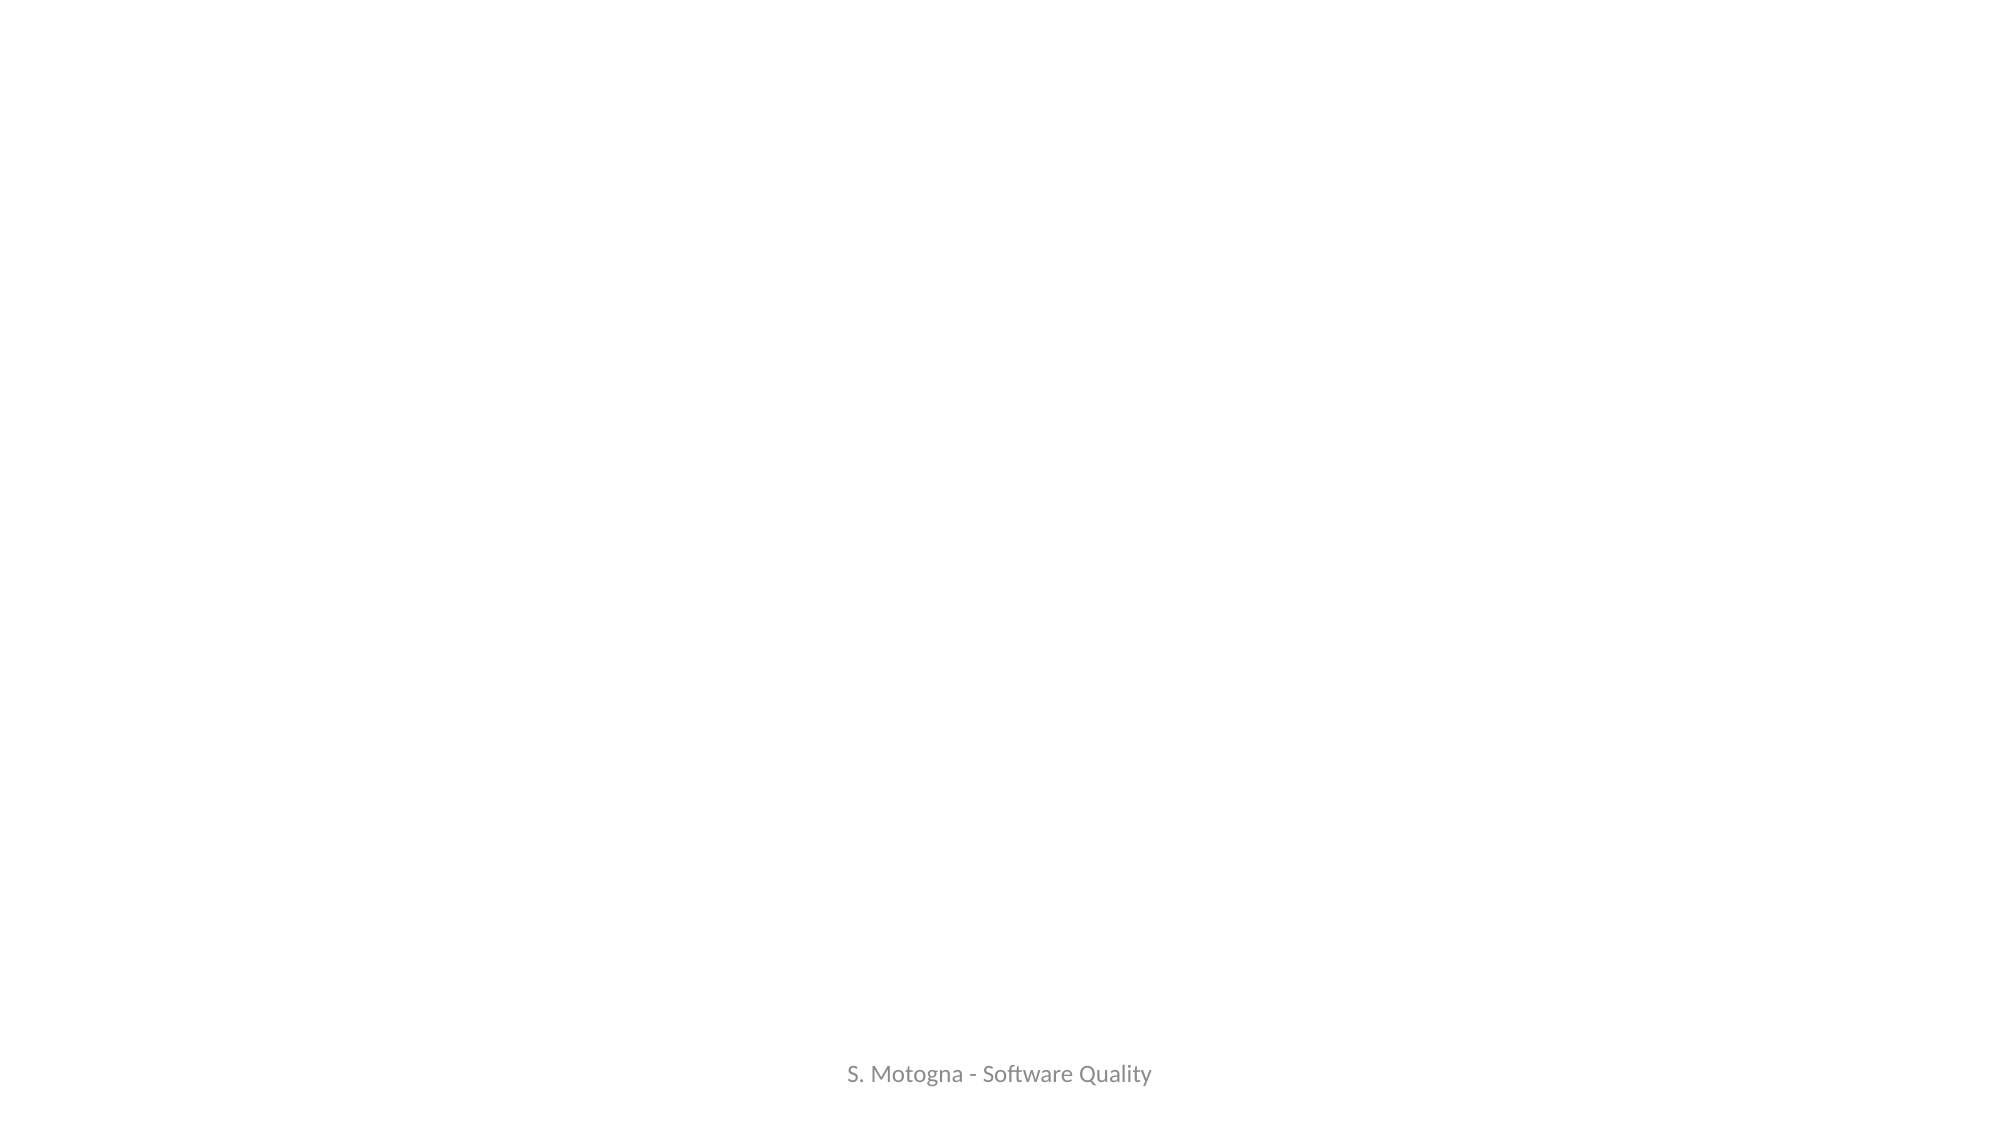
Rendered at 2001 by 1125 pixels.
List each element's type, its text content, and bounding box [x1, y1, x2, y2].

footer S. Motogna - Software Quality [662, 1042, 1338, 1103]
